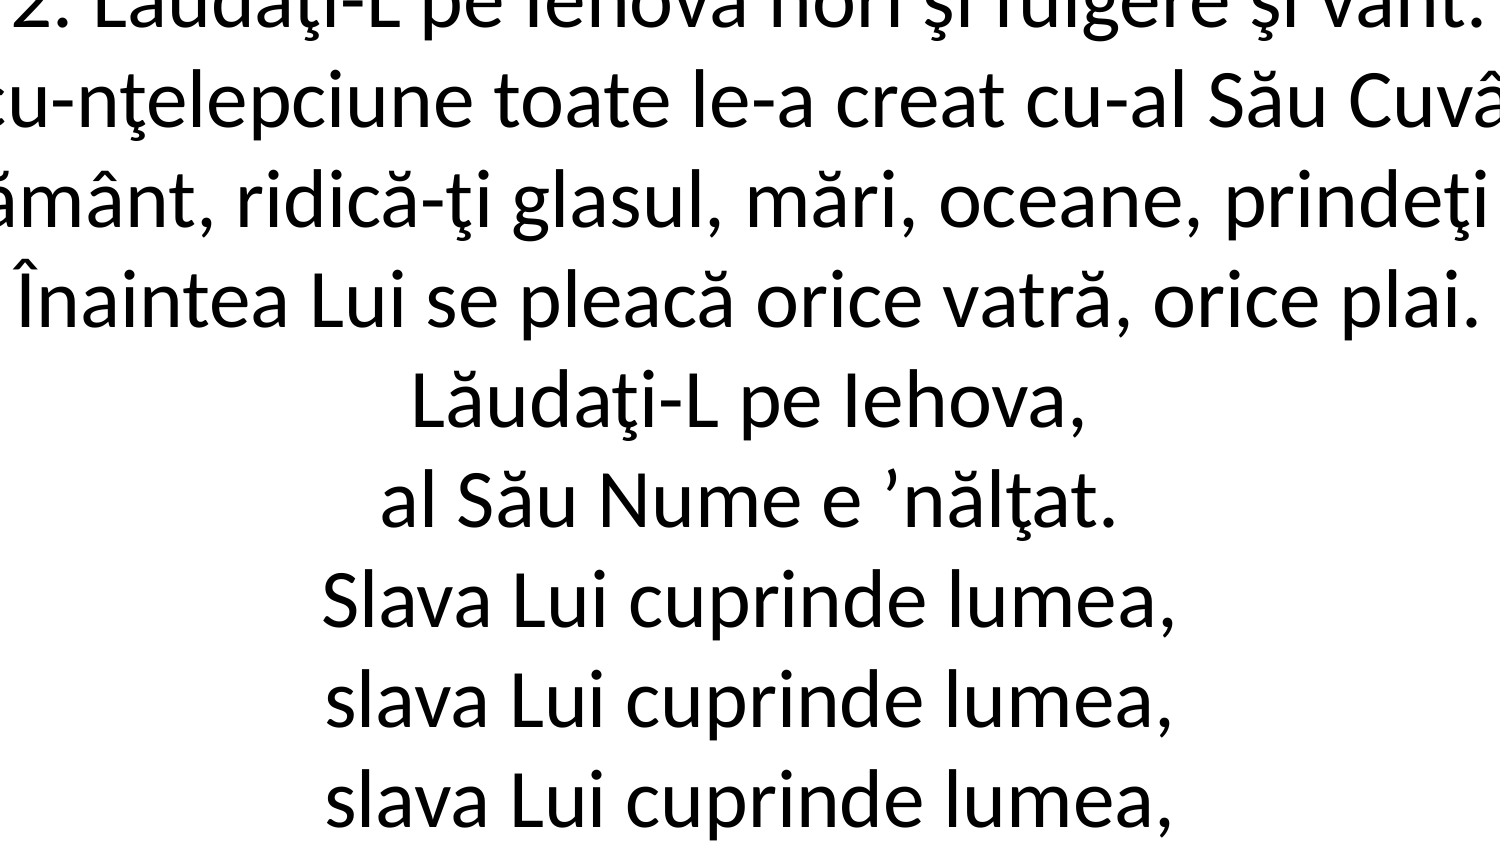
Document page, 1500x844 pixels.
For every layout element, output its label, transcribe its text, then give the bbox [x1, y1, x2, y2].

text_box 2. Lăudaţi-L pe Iehova nori şi fulgere şi vânt. El cu-nţelepciune toate le-a creat cu-al Său Cuvânt. O, pământ, ridică-ţi glasul, mări, oceane, prindeţi grai. Înaintea Lui se pleacă orice vatră, orice plai. Lăudaţi-L pe Iehova, al Său Nume e ʼnălţat. Slava Lui cuprinde lumea, slava Lui cuprinde lumea, slava Lui cuprinde lumea, peste cer glorificat. [0, 0, 1500, 844]
